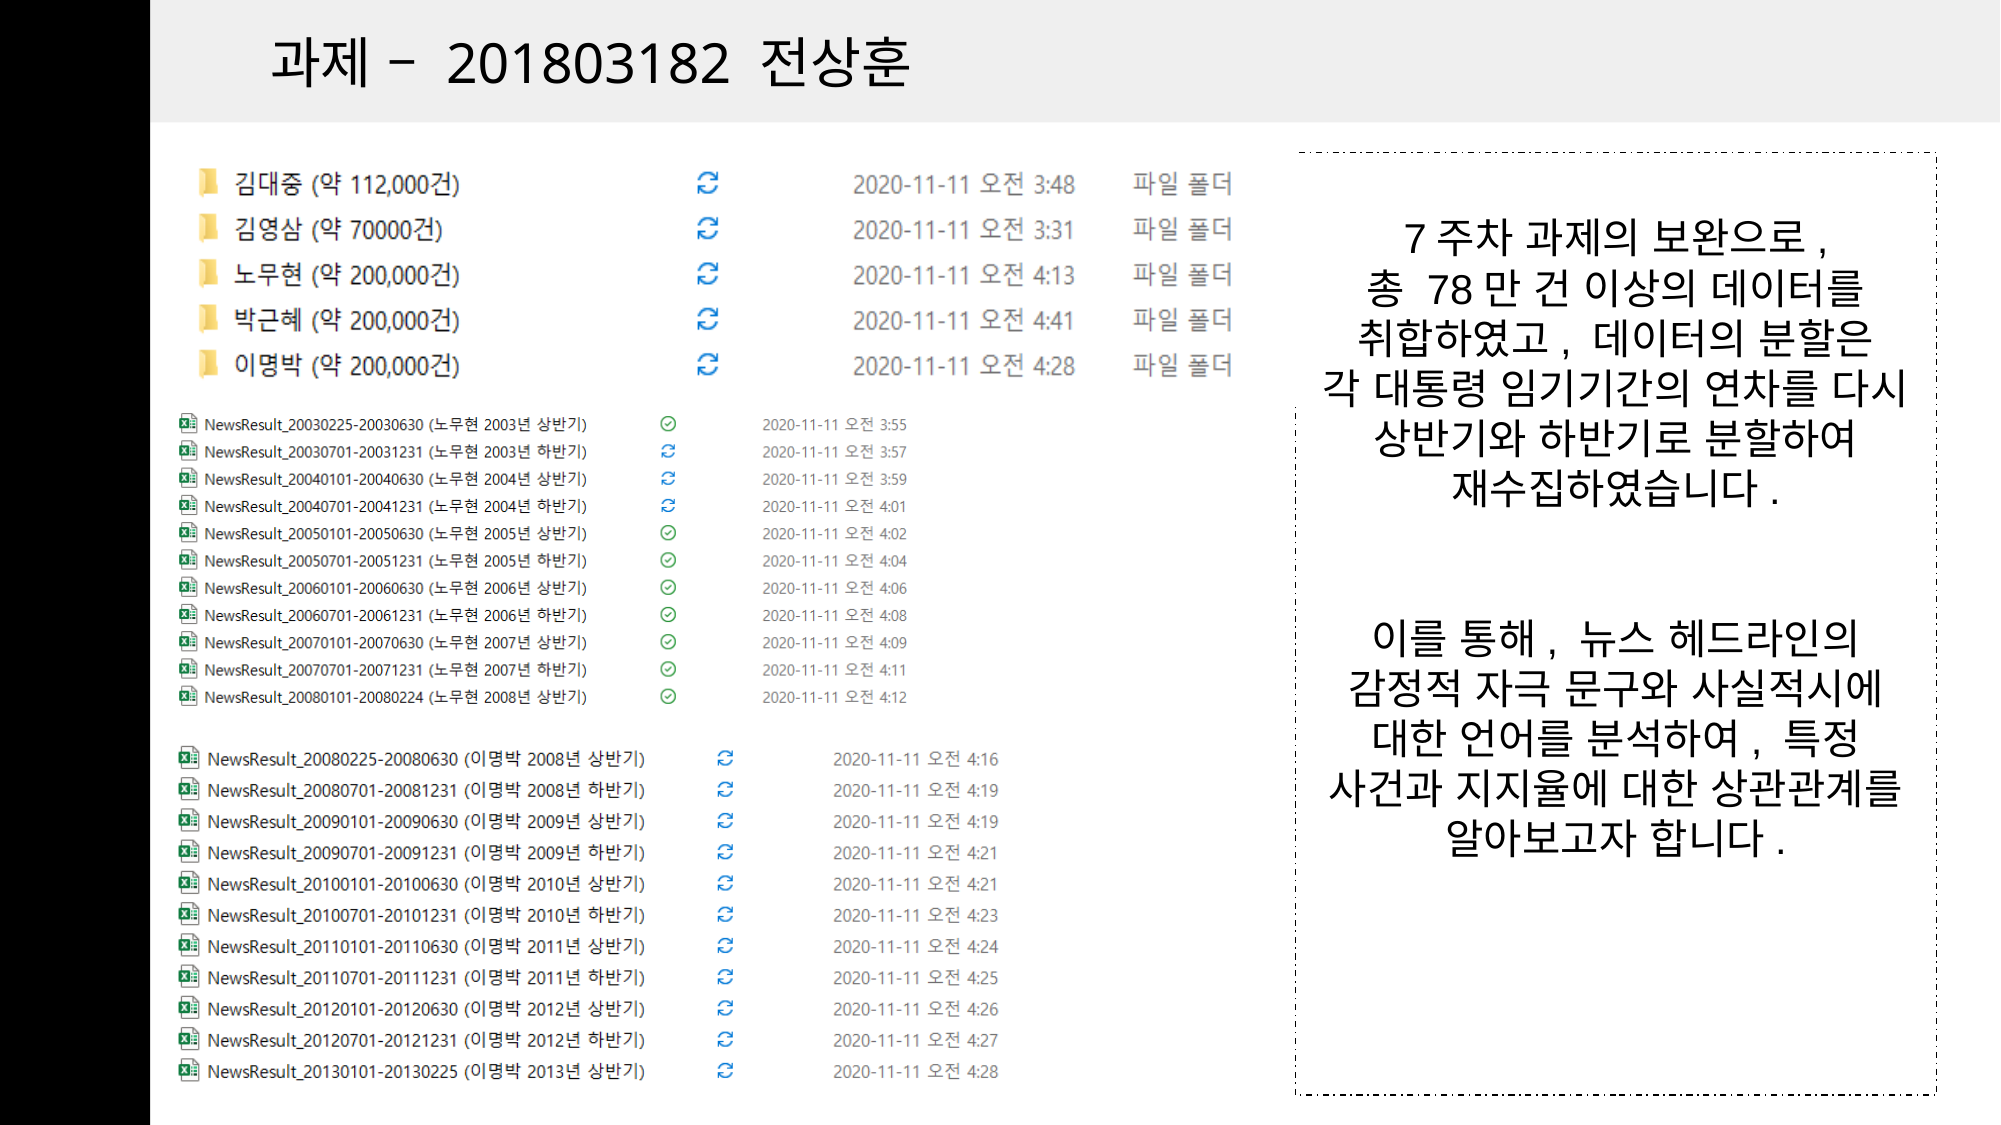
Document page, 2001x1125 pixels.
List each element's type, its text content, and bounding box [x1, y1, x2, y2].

text_box 과제 – 201803182 전상훈 [151, 0, 2000, 123]
text_box 7주차 과제의 보완으로, 총 78만 건 이상의 데이터를 취합하였고, 데이터의 분할은 각 대통령 임기기간의 연차를 다시 상반기와 하반기로 분할하여 재수집하였습니다. 이를 통해, 뉴스 헤드라인의 감정적 자극 문구와 사실적시에 대한 언어를 분석하여, 특정 사건과 지지율에 대한 상관관계를 알아보고자 합니다. [1295, 152, 1937, 1096]
picture [159, 152, 1296, 722]
text_box [0, 0, 151, 1125]
picture [159, 739, 1010, 1122]
